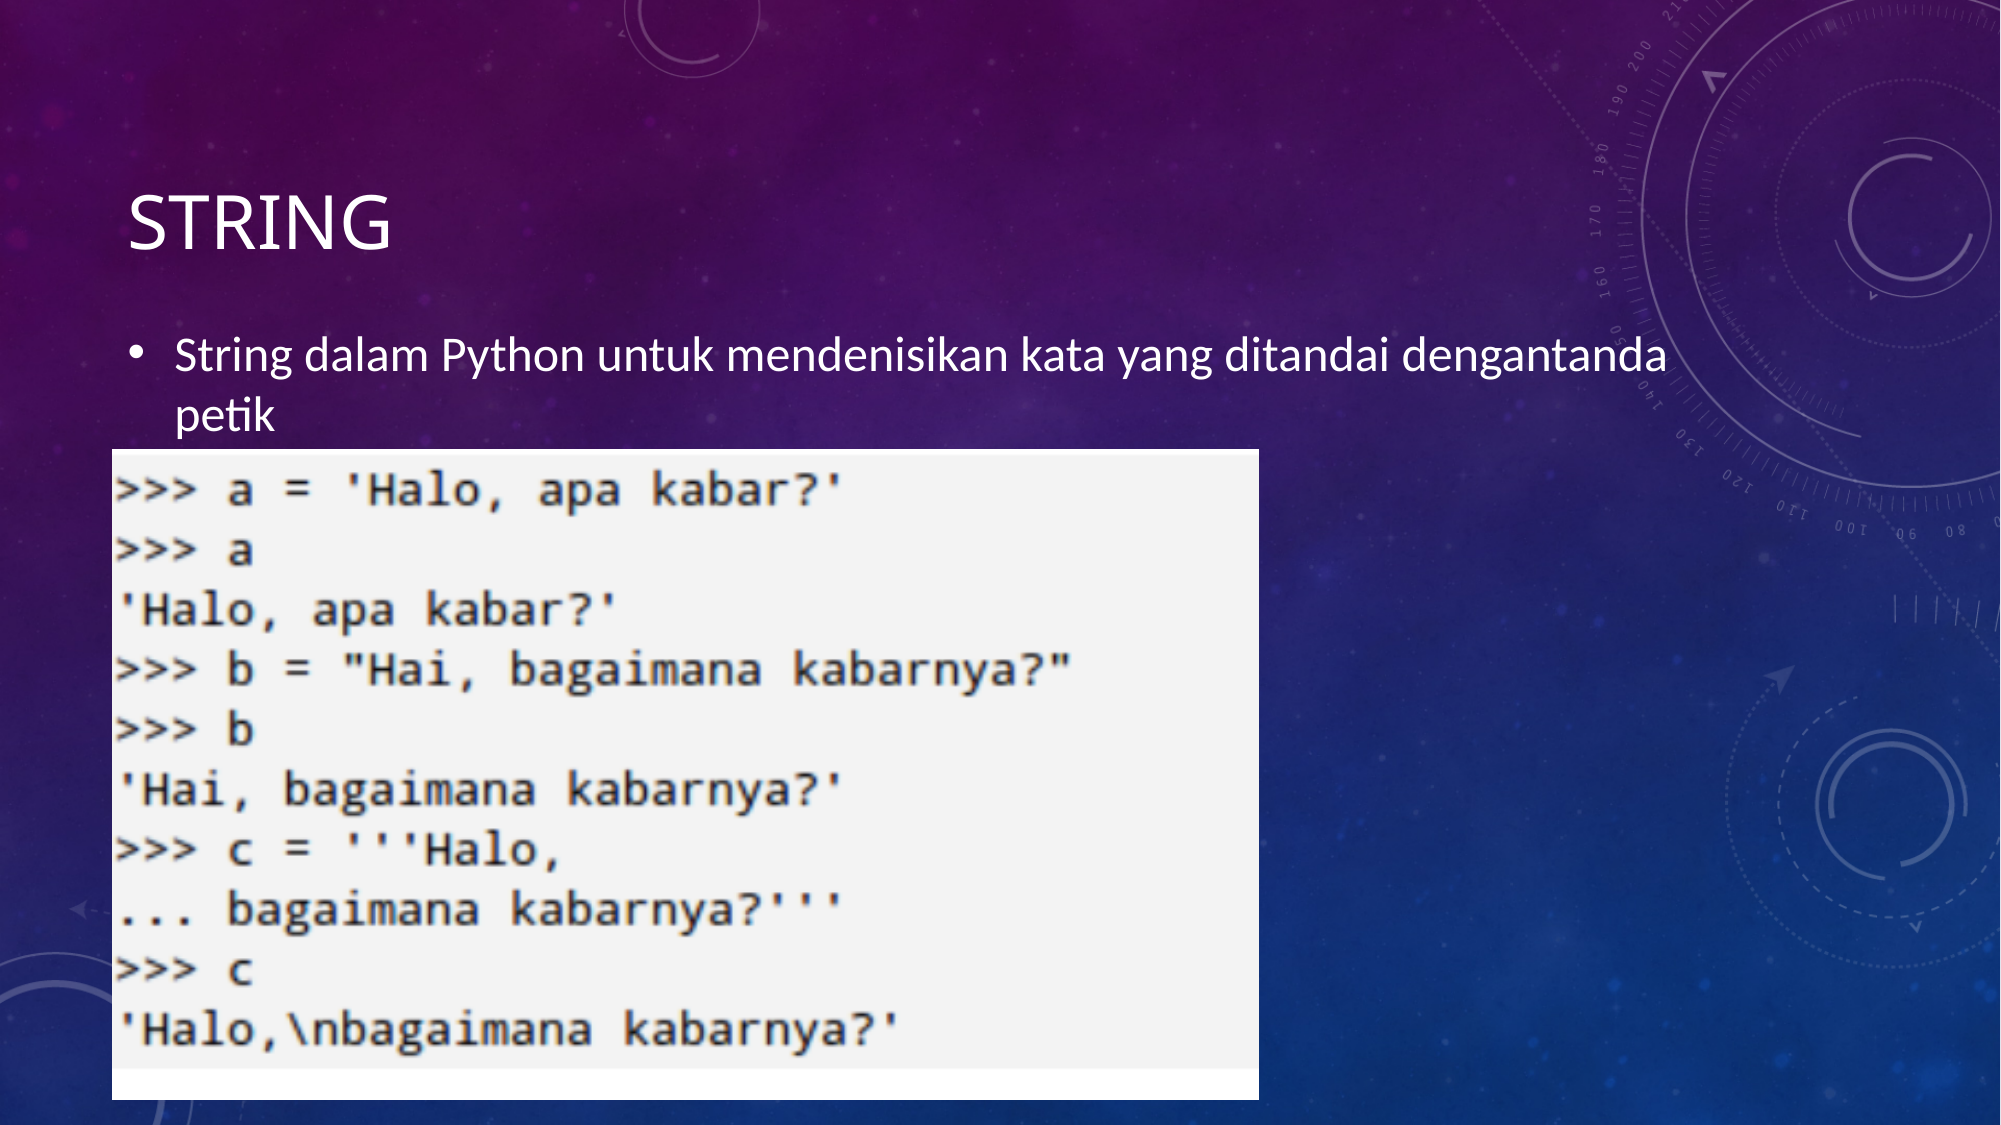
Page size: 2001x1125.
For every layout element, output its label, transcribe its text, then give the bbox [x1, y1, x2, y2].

picture [0, 0, 2001, 1125]
list String dalam Python untuk mendenisikan kata yang ditandai dengantanda petik [112, 81, 1775, 681]
